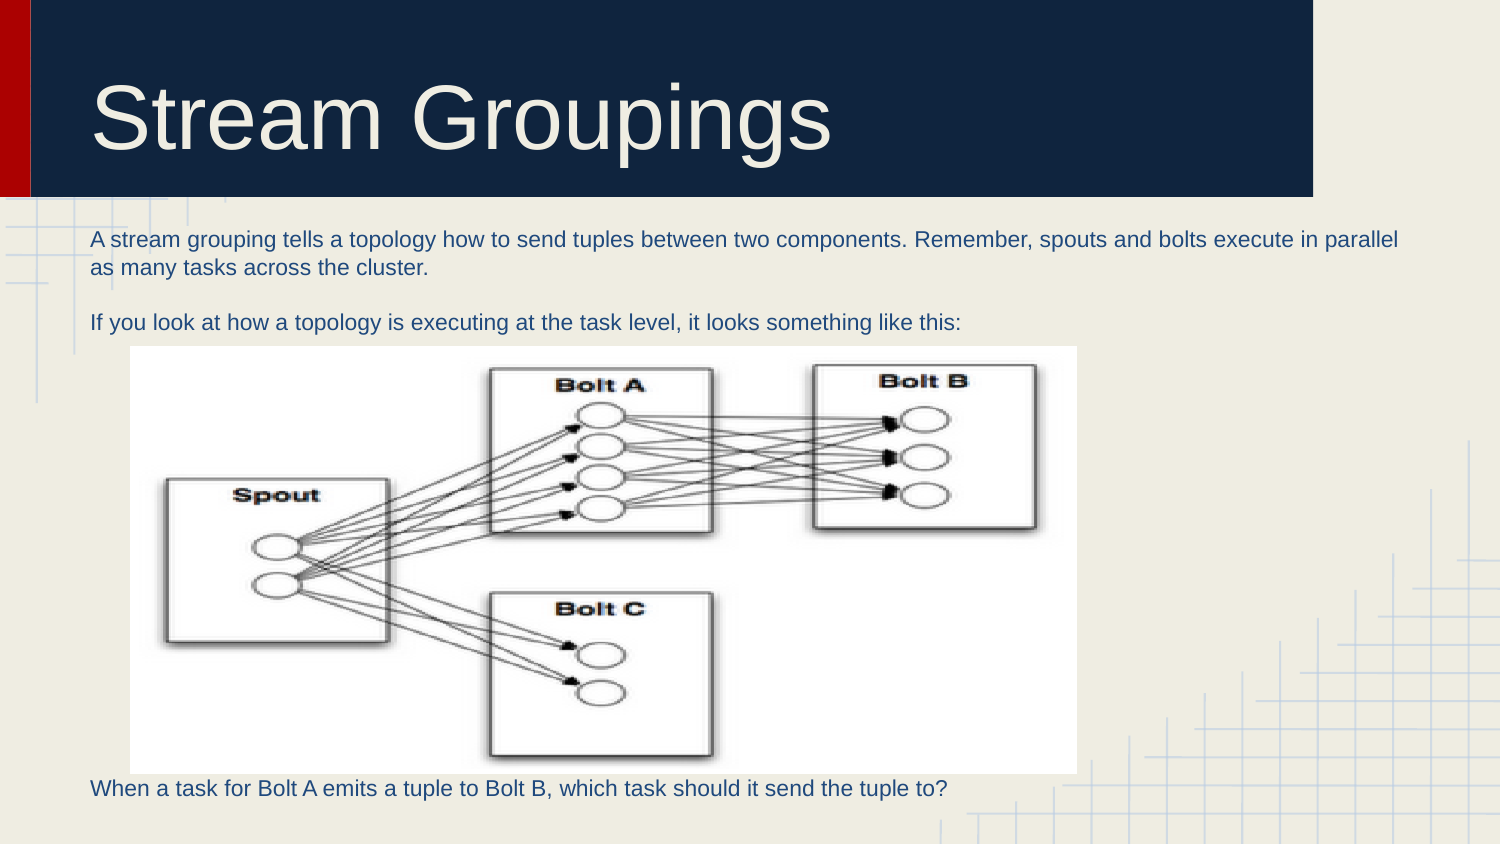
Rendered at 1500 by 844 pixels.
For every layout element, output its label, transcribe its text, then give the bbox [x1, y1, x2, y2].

picture [129, 345, 1077, 775]
title Stream Groupings [75, 16, 1276, 183]
list A stream grouping tells a topology how to send tuples between two components. Remember, spouts and bolts execute in parallel as many tasks across the cluster. If you look at how a topology is executing at the task level, it looks something like this: When a task for Bolt A emits a tuple to Bolt B, which task should it send the tuple to? [75, 209, 1425, 844]
